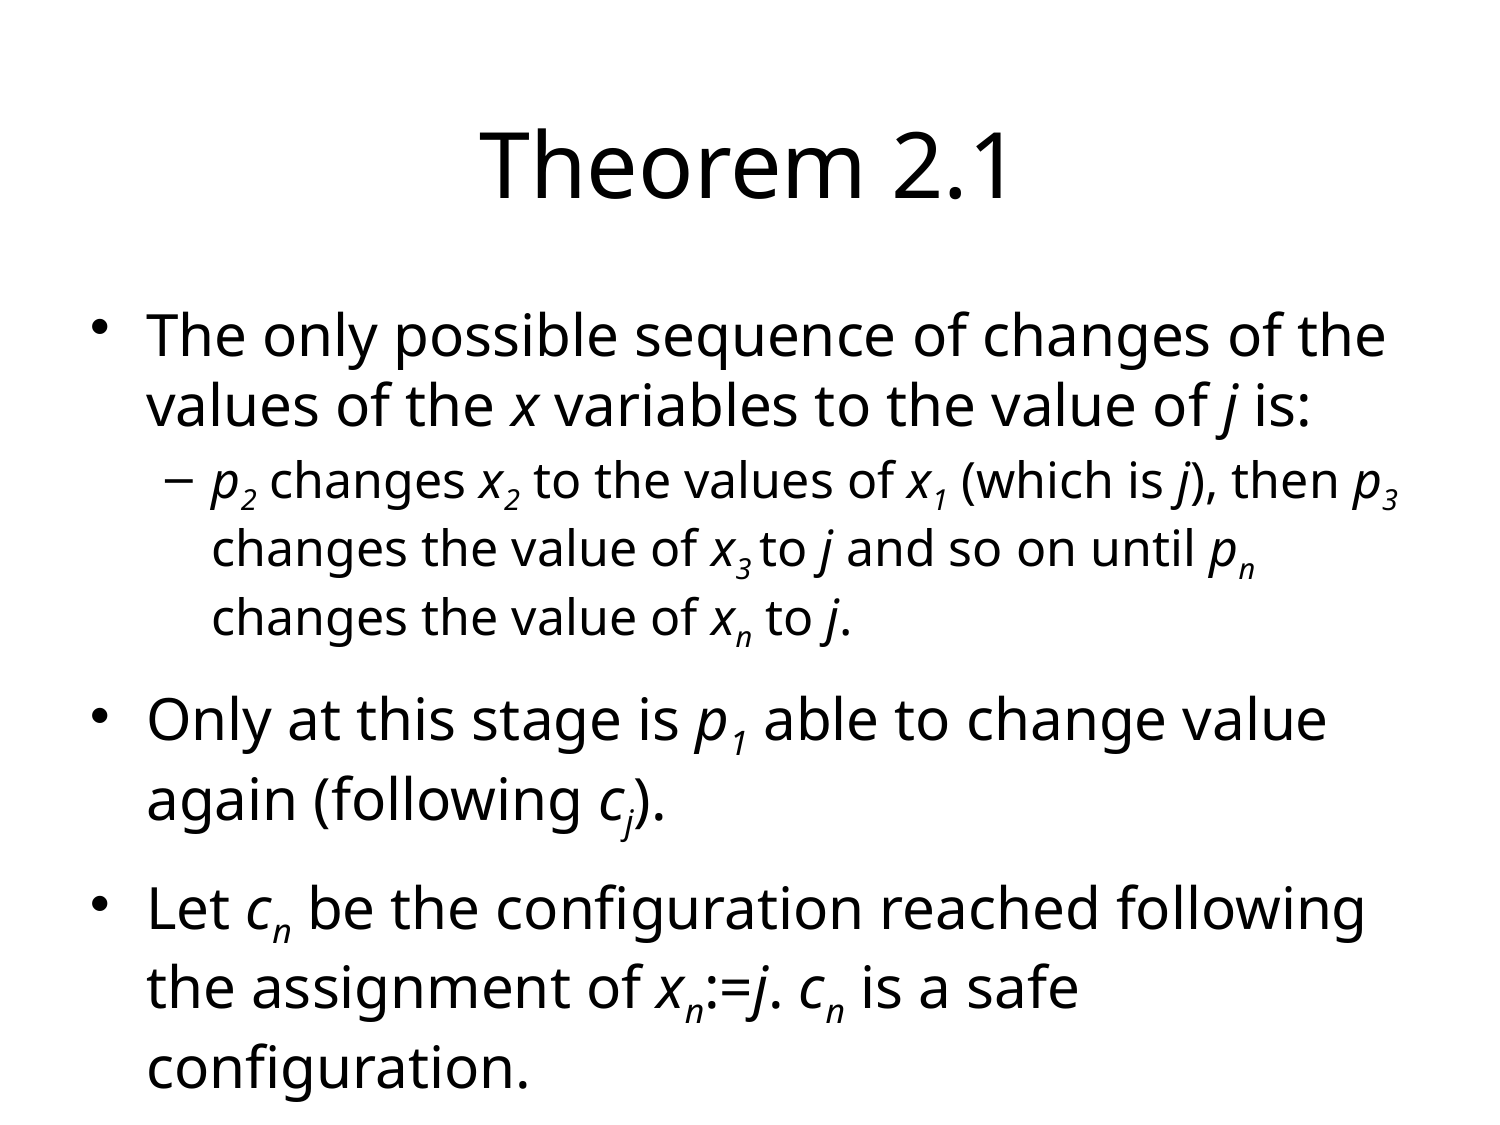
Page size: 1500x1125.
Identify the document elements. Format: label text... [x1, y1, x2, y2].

title Theorem 2.1 [74, 67, 1426, 256]
list The only possible sequence of changes of the values of the x variables to the value of j is: p2 changes x2 to the values of x1 (which is j), then p3 changes the value of x3 to j and so on until pn changes the value of xn to j. Only at this stage is p1 able to change value again (following cj). Let cn be the configuration reached following the assignment of xn:=j. cn is a safe configuration. [74, 290, 1426, 1036]
